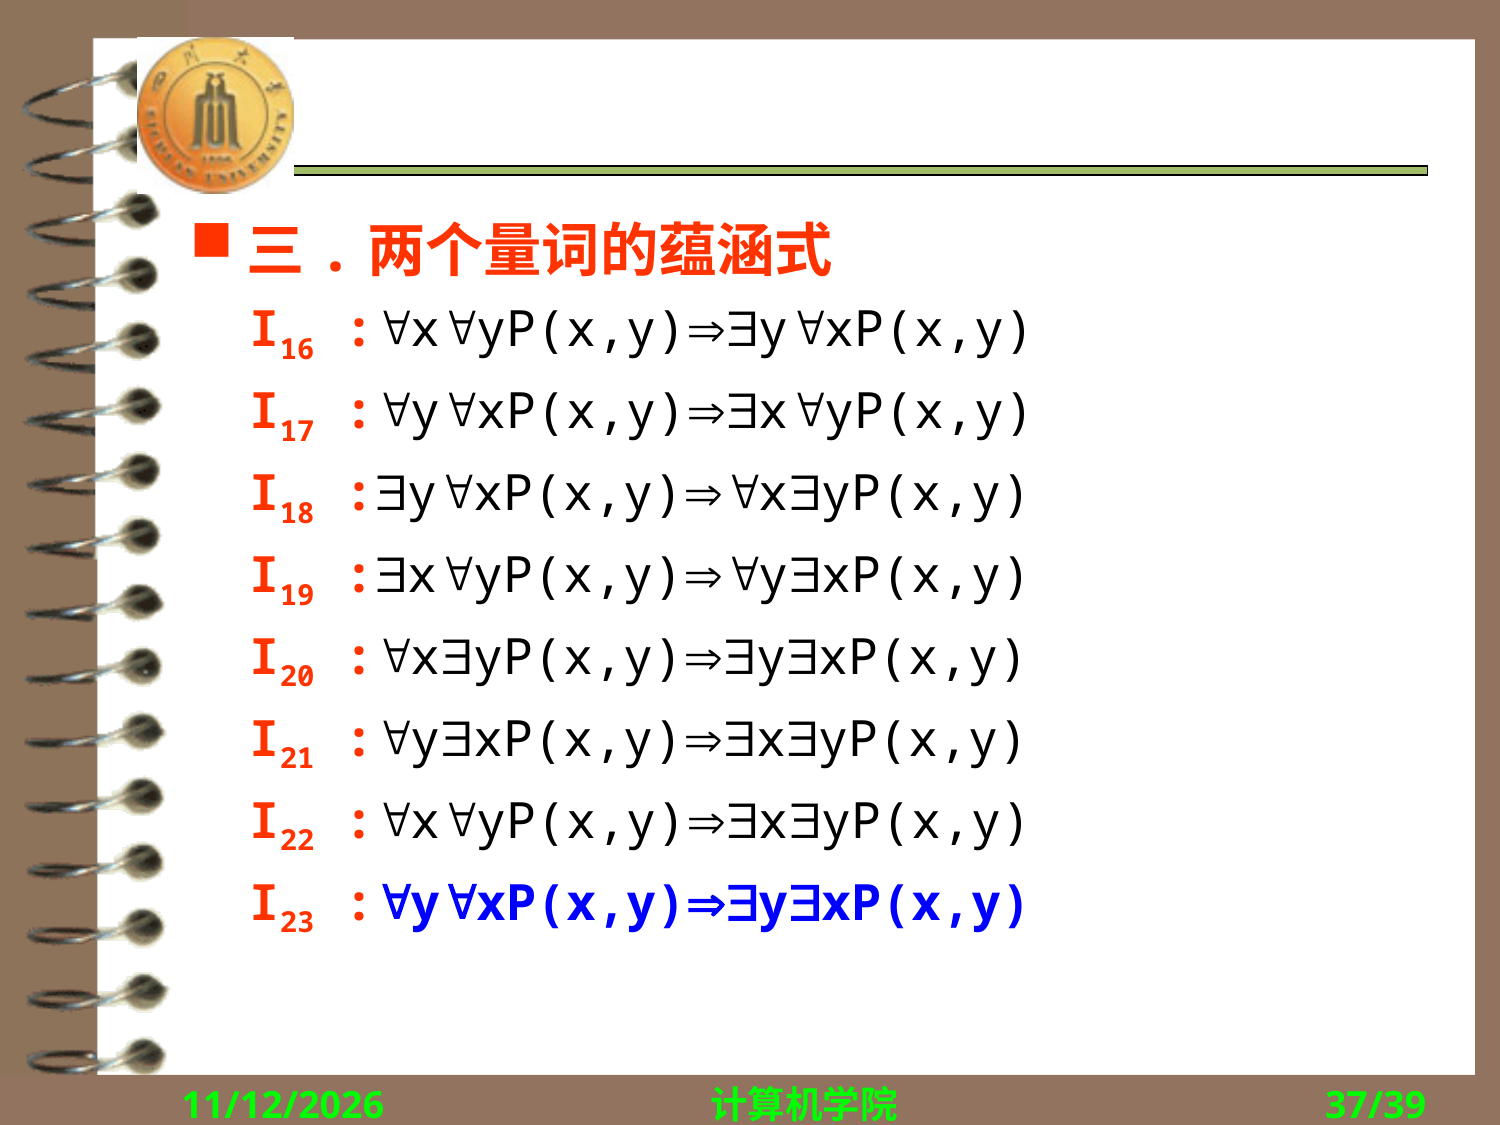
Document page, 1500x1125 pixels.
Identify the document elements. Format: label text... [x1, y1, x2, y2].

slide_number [166, 1073, 479, 1100]
list 三.两个量词的蕴涵式 I16 :xyP(x,y)yxP(x,y) I17 :yxP(x,y)xyP(x,y) I18 :yxP(x,y)xyP(x,y) I19 :xyP(x,y)yxP(x,y) I20 :xyP(x,y)yxP(x,y) I21 :yxP(x,y)xyP(x,y) I22 :xyP(x,y)xyP(x,y) I23 :yxP(x,y)yxP(x,y) [174, 191, 1451, 866]
slide_number 37/39 [1128, 1073, 1442, 1100]
picture [0, 0, 294, 1075]
footer 计算机学院 [479, 1073, 1128, 1100]
